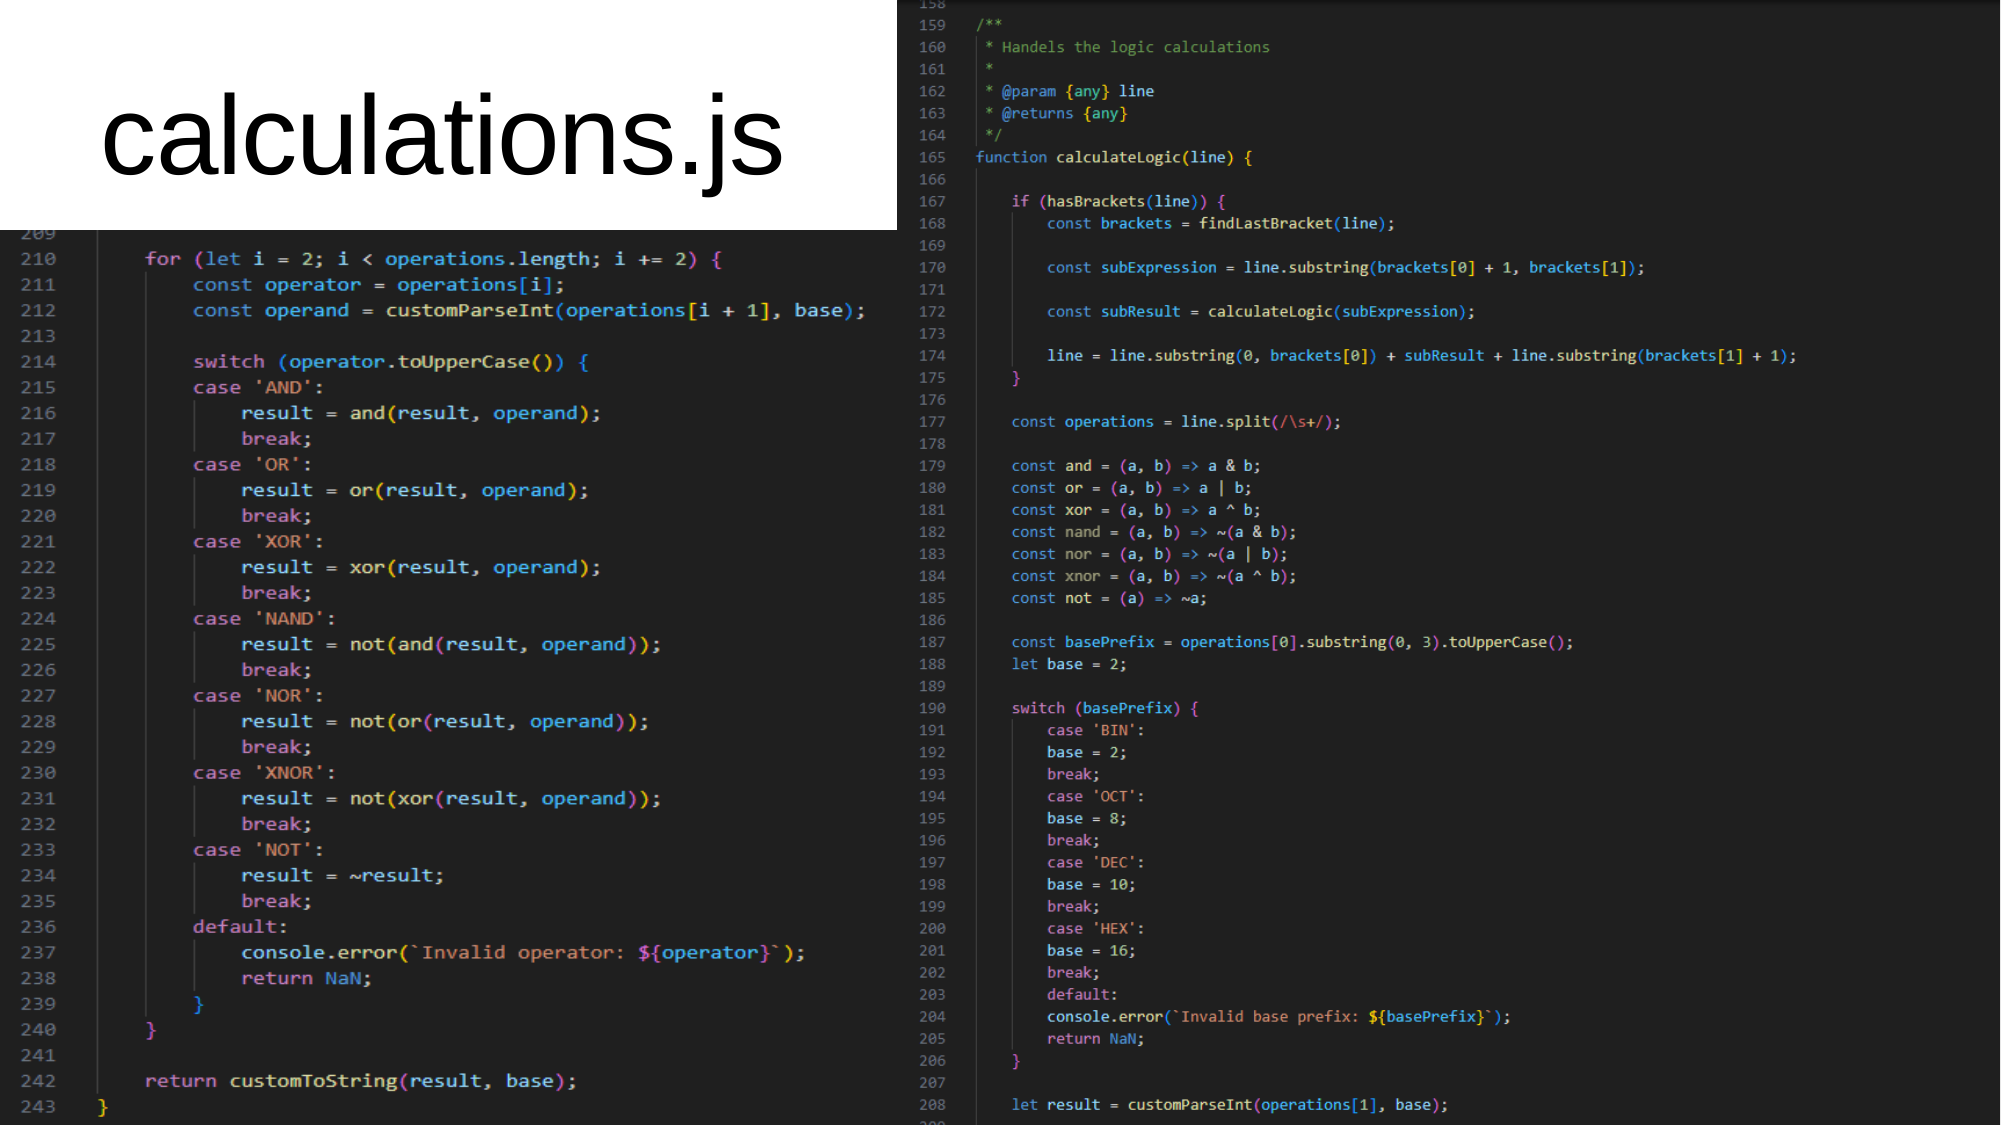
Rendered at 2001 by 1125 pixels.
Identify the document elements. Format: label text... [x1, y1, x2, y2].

picture [0, 0, 2000, 1125]
title calculations.js [85, 55, 890, 207]
